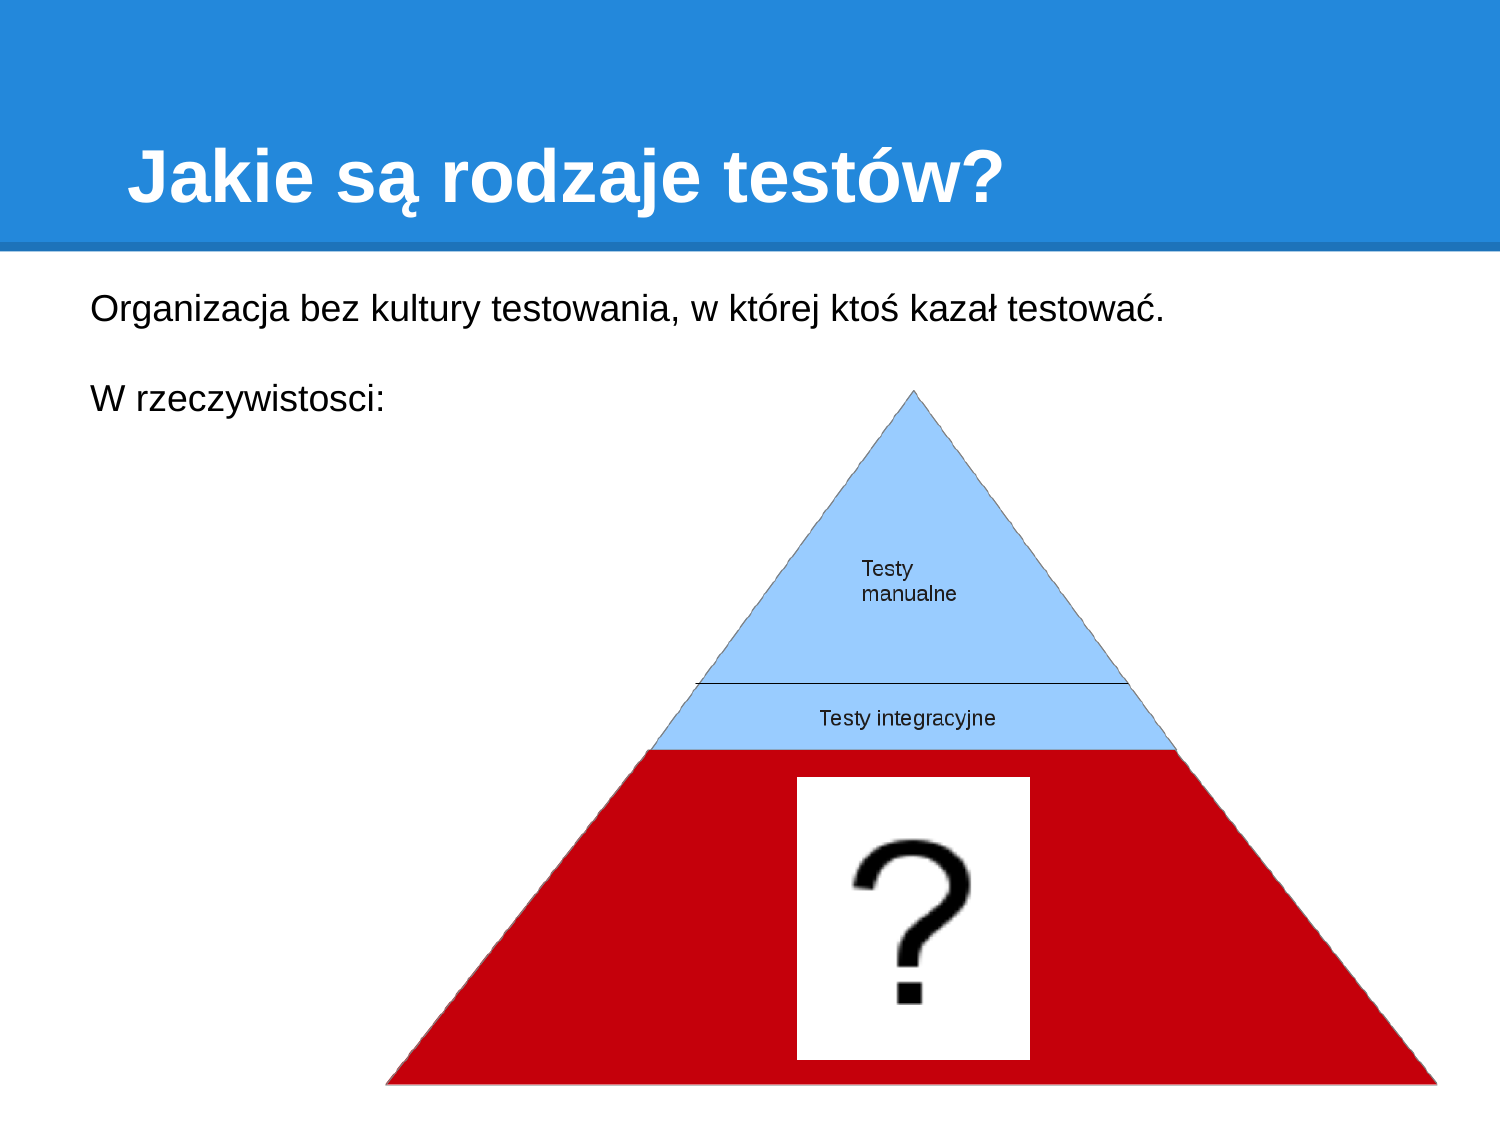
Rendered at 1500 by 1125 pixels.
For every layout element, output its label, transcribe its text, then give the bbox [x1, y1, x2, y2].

text_box [385, 390, 1438, 1098]
title Jakie są rodzaje testów? [75, 14, 1425, 233]
list Organizacja bez kultury testowania, w której ktoś kazał testować. W rzeczywistosci: [75, 262, 1425, 931]
